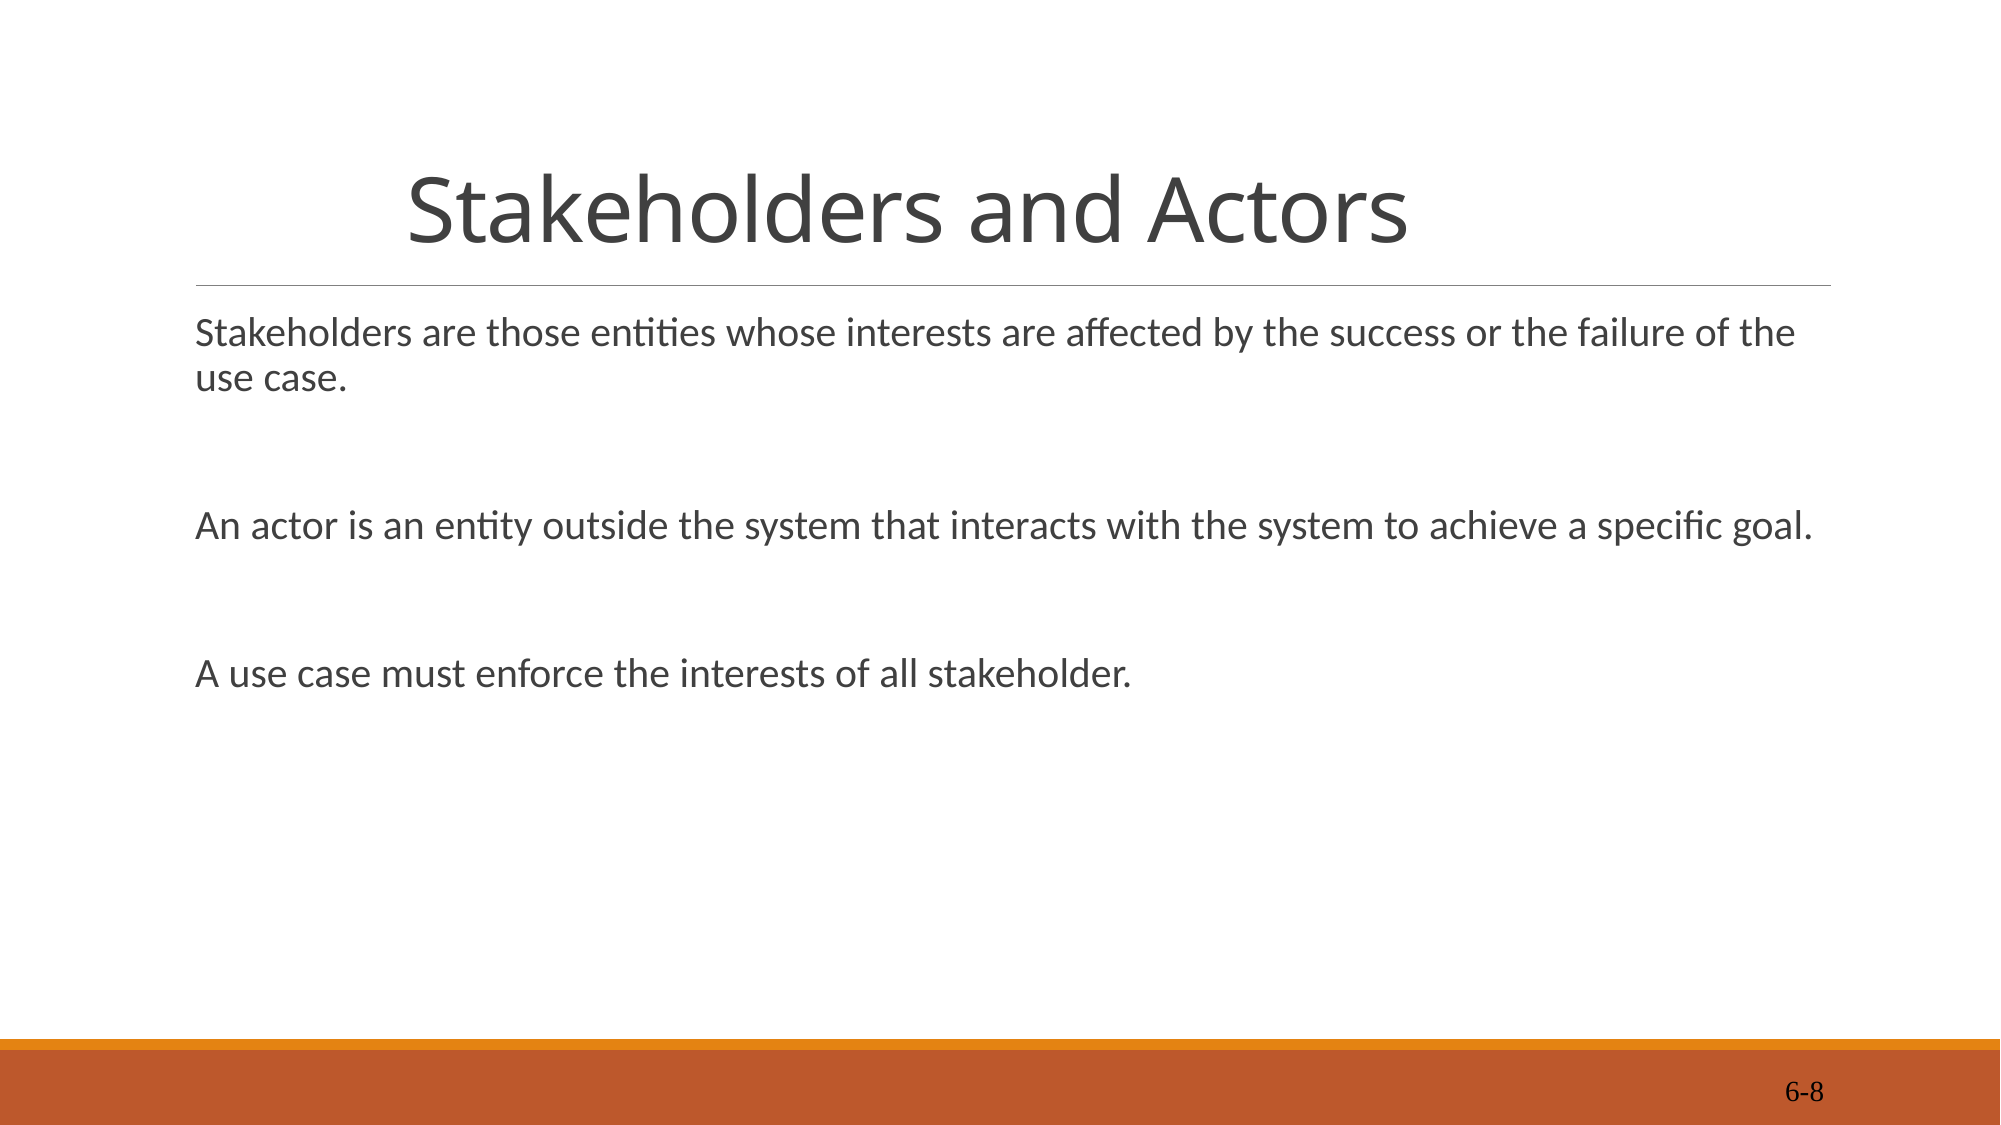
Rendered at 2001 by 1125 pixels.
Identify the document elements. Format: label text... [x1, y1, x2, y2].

slide_number 6-8 [1624, 1059, 1840, 1120]
title Stakeholders and Actors [391, 152, 1433, 269]
list Stakeholders are those entities whose interests are affected by the success or the failure of the use case. An actor is an entity outside the system that interacts with the system to achieve a specific goal. A use case must enforce the interests of all stakeholder. [180, 302, 1830, 963]
